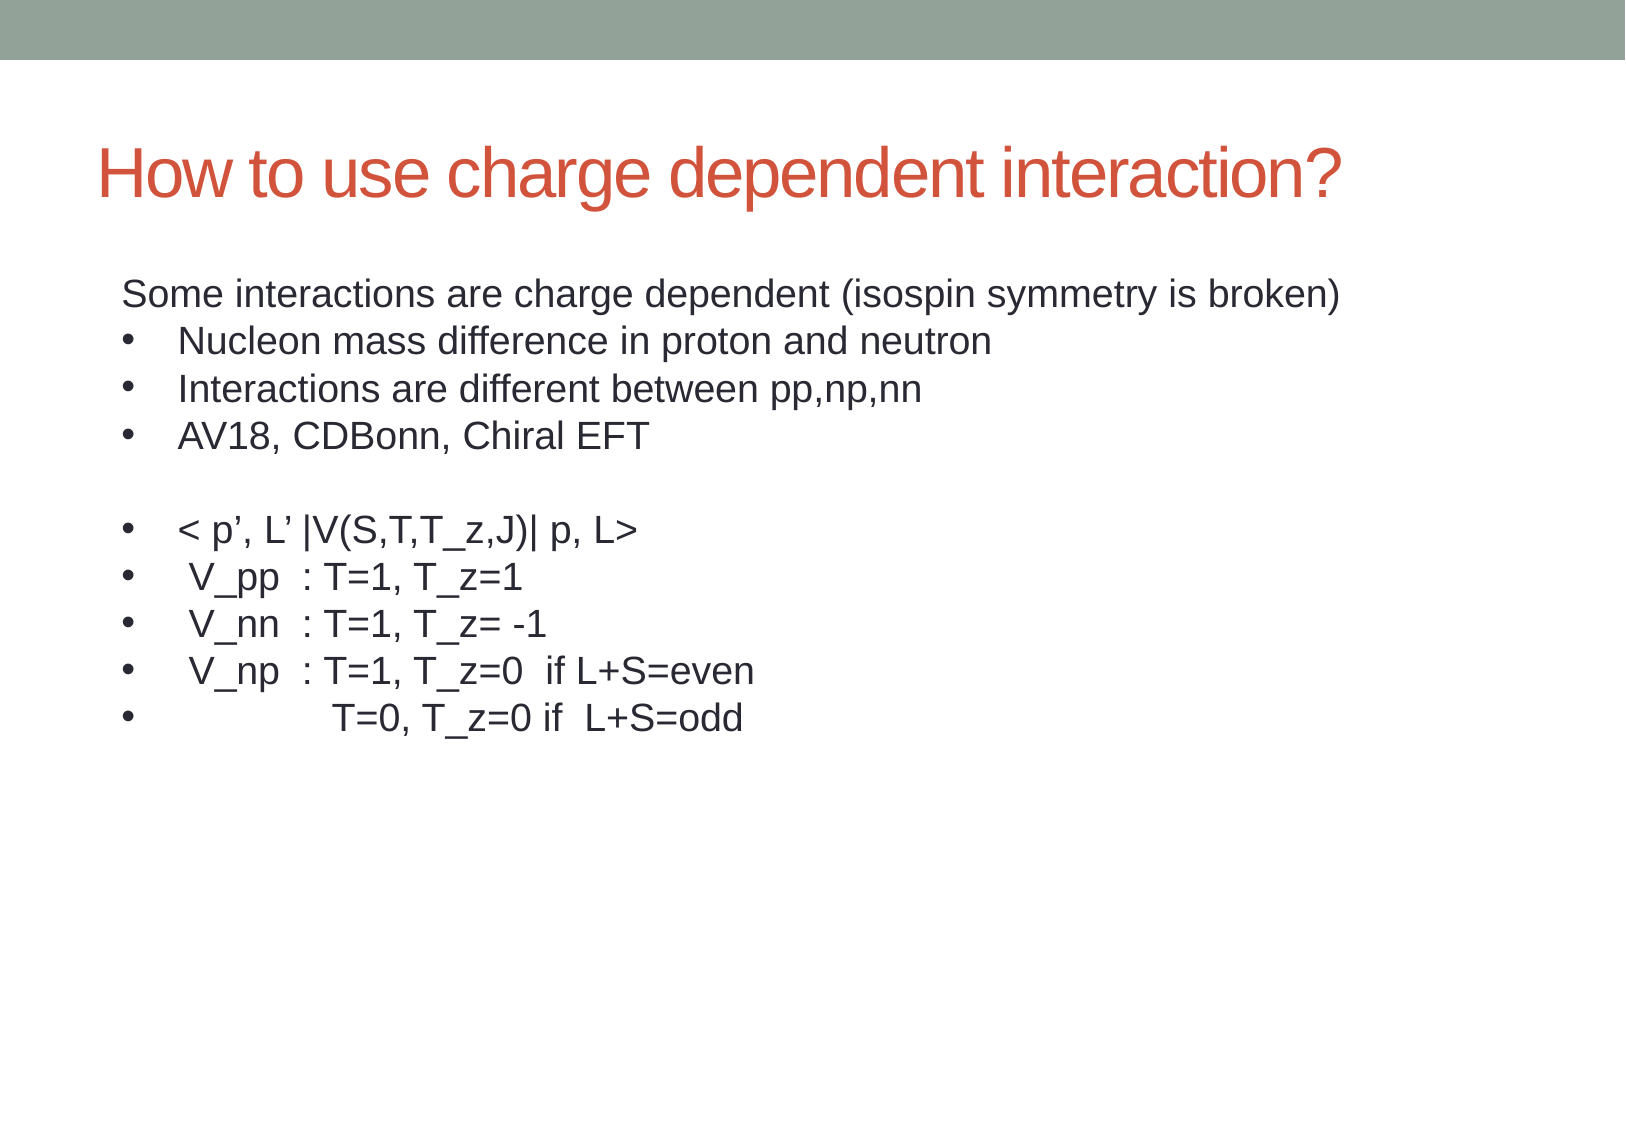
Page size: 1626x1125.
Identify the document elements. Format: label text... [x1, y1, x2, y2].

title How to use charge dependent interaction? [81, 87, 1544, 250]
text_box Some interactions are charge dependent (isospin symmetry is broken) Nucleon mass difference in proton and neutron Interactions are different between pp,np,nn AV18, CDBonn, Chiral EFT < p’, L’ |V(S,T,T_z,J)| p, L> V_pp : T=1, T_z=1 V_nn : T=1, T_z= -1 V_np : T=1, T_z=0 if L+S=even T=0, T_z=0 if L+S=odd [106, 261, 1507, 748]
